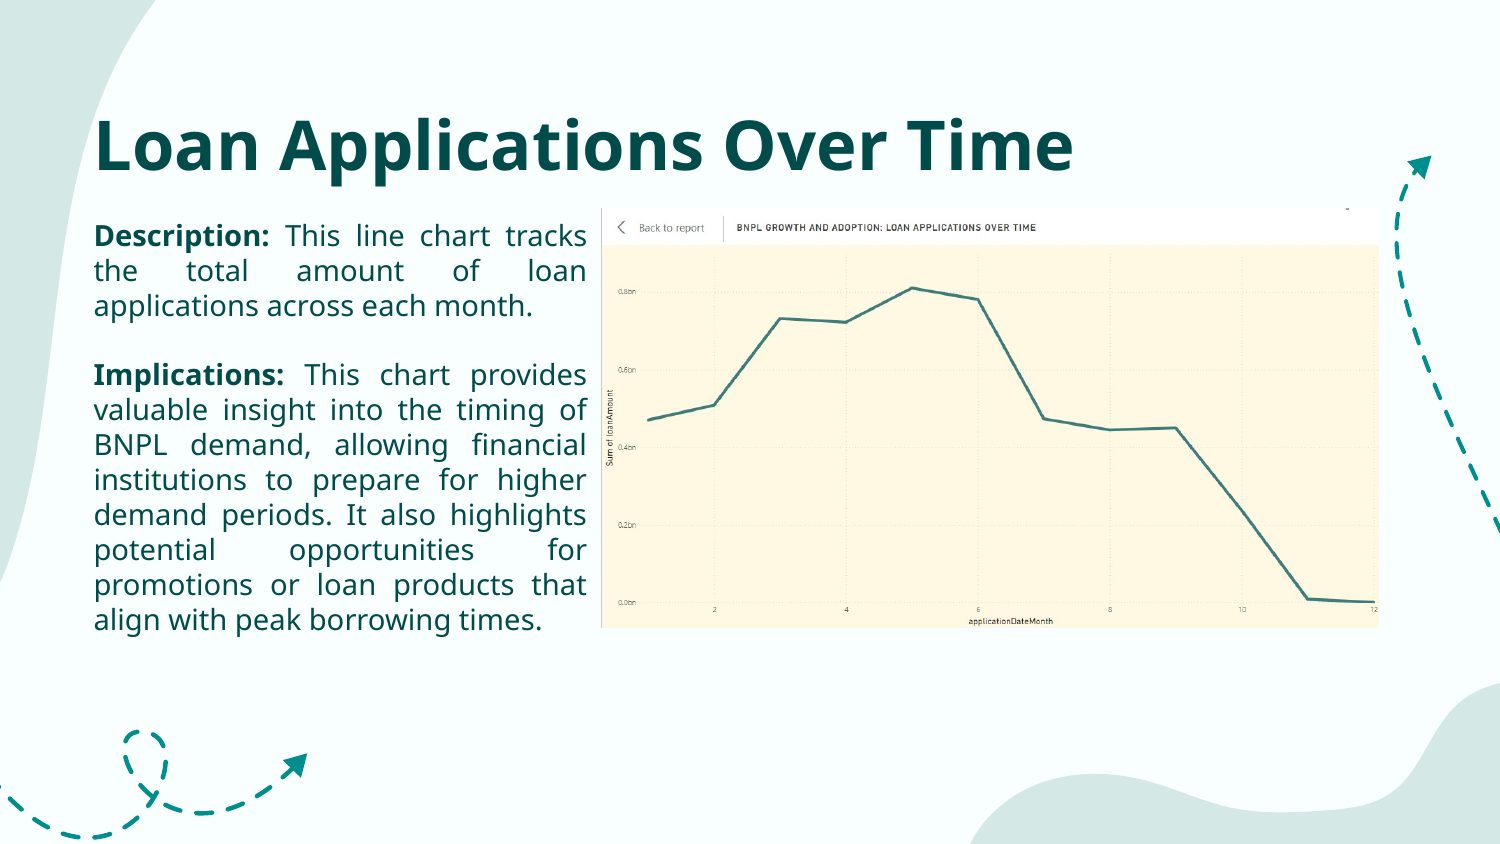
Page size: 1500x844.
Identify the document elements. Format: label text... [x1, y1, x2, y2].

subtitle Description: This line chart tracks the total amount of loan applications across each month. Implications: This chart provides valuable insight into the timing of BNPL demand, allowing financial institutions to prepare for higher demand periods. It also highlights potential opportunities for promotions or loan products that align with peak borrowing times. [78, 201, 603, 785]
picture [601, 208, 1380, 628]
title Loan Applications Over Time [78, 86, 1428, 181]
